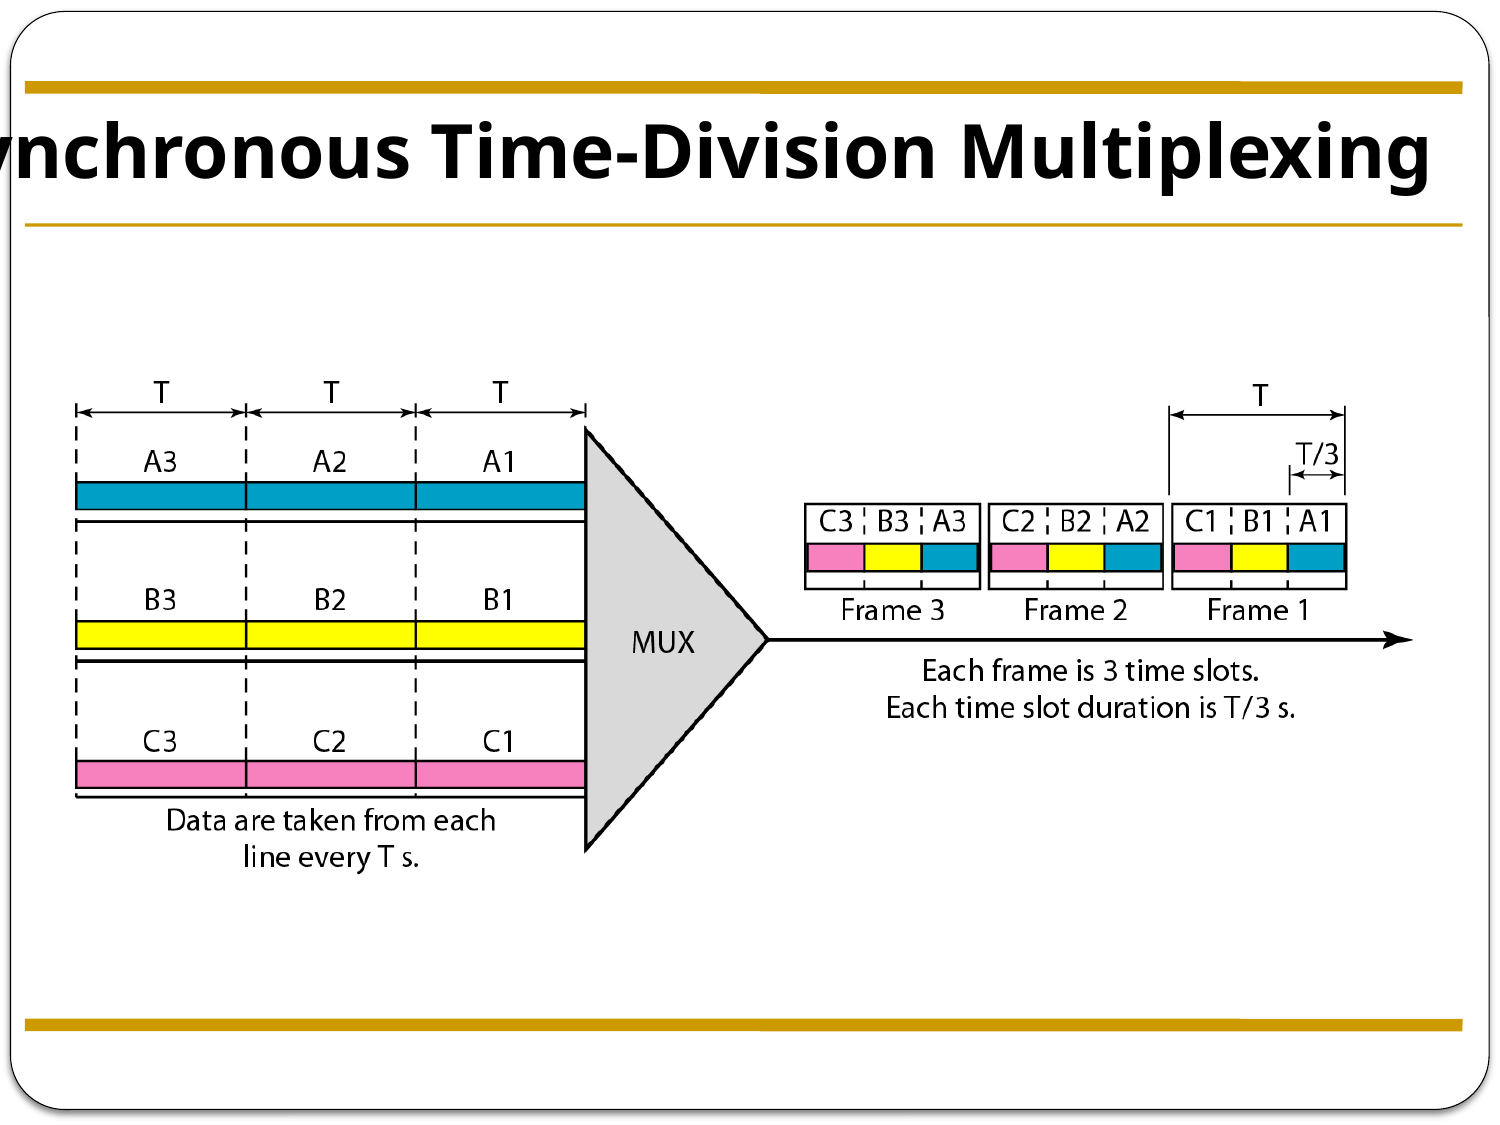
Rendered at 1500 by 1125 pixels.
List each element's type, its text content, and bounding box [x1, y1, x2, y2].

text_box Synchronous Time-Division Multiplexing [0, 96, 1450, 201]
picture [74, 376, 1413, 876]
